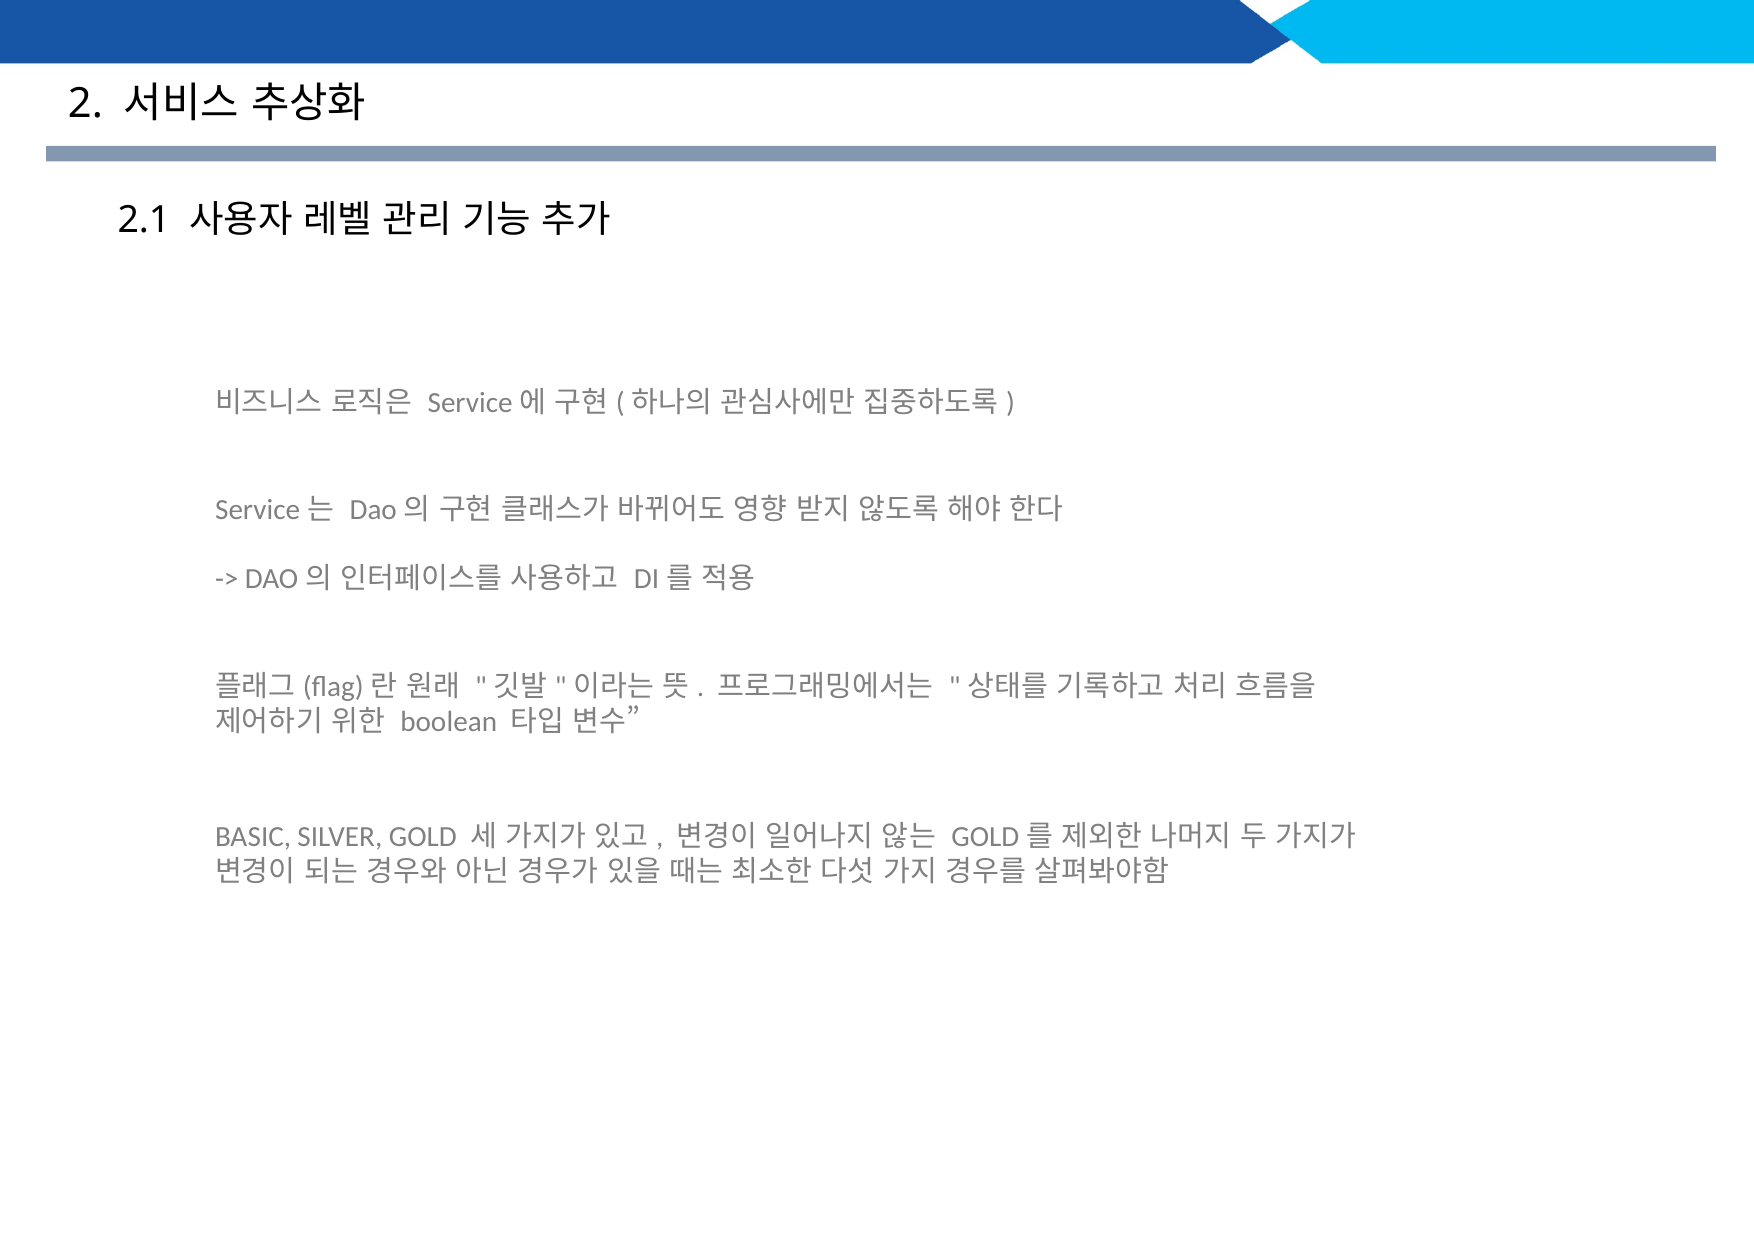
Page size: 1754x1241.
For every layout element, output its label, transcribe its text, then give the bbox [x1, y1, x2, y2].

text_box 비즈니스 로직은 Service에 구현(하나의 관심사에만 집중하도록) [200, 375, 1423, 426]
text_box 2.1 사용자 레벨 관리 기능 추가 [102, 187, 1710, 248]
picture [0, 0, 1754, 1240]
text_box BASIC, SILVER, GOLD 세 가지가 있고, 변경이 일어나지 않는 GOLD를 제외한 나머지 두 가지가 변경이 되는 경우와 아닌 경우가 있을 때는 최소한 다섯 가지 경우를 살펴봐야함 [200, 809, 1434, 895]
text_box 2. 서비스 추상화 [53, 68, 1459, 134]
text_box 플래그(flag)란 원래 "깃발"이라는 뜻. 프로그래밍에서는 "상태를 기록하고 처리 흐름을 제어하기 위한 boolean 타입 변수” [200, 660, 1434, 745]
text_box Service는 Dao의 구현 클래스가 바뀌어도 영향 받지 않도록 해야 한다 -> DAO의 인터페이스를 사용하고 DI를 적용 [200, 482, 1434, 603]
